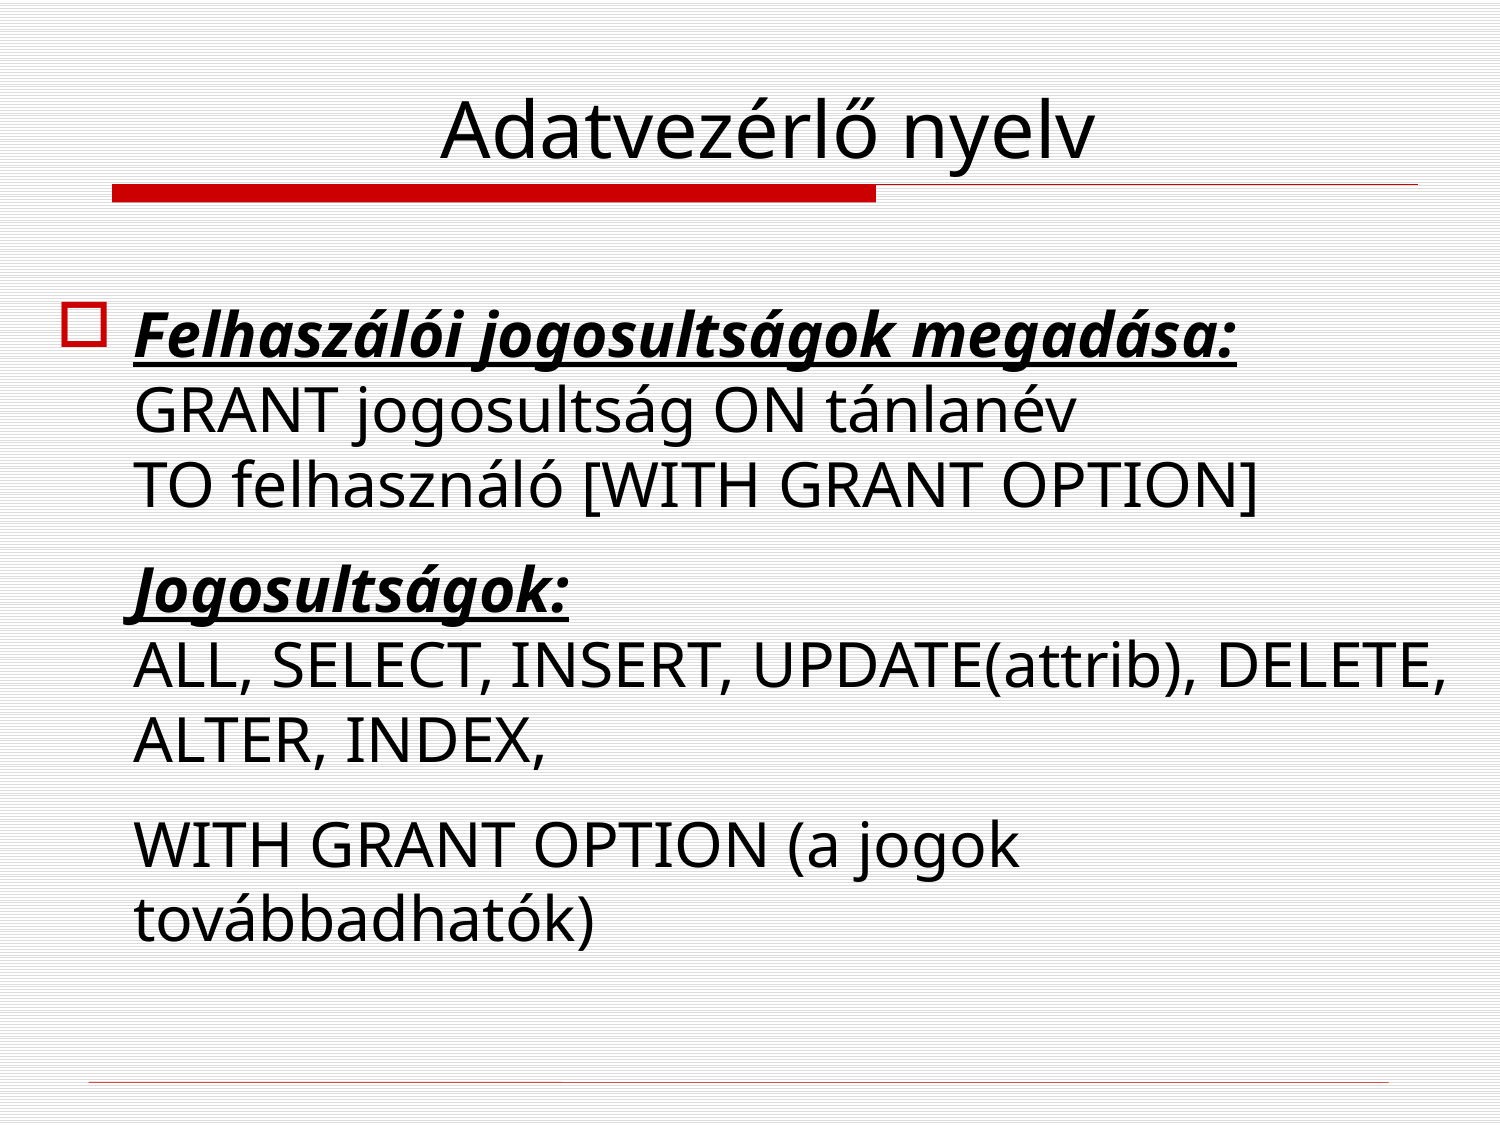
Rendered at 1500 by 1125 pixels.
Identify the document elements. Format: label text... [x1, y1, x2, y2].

list Felhaszálói jogosultságok megadása: GRANT jogosultság ON tánlanév TO felhasználó [WITH GRANT OPTION] Jogosultságok: ALL, SELECT, INSERT, UPDATE(attrib), DELETE, ALTER, INDEX, WITH GRANT OPTION (a jogok továbbadhatók) [40, 287, 1500, 988]
title Adatvezérlő nyelv [111, 89, 1425, 182]
